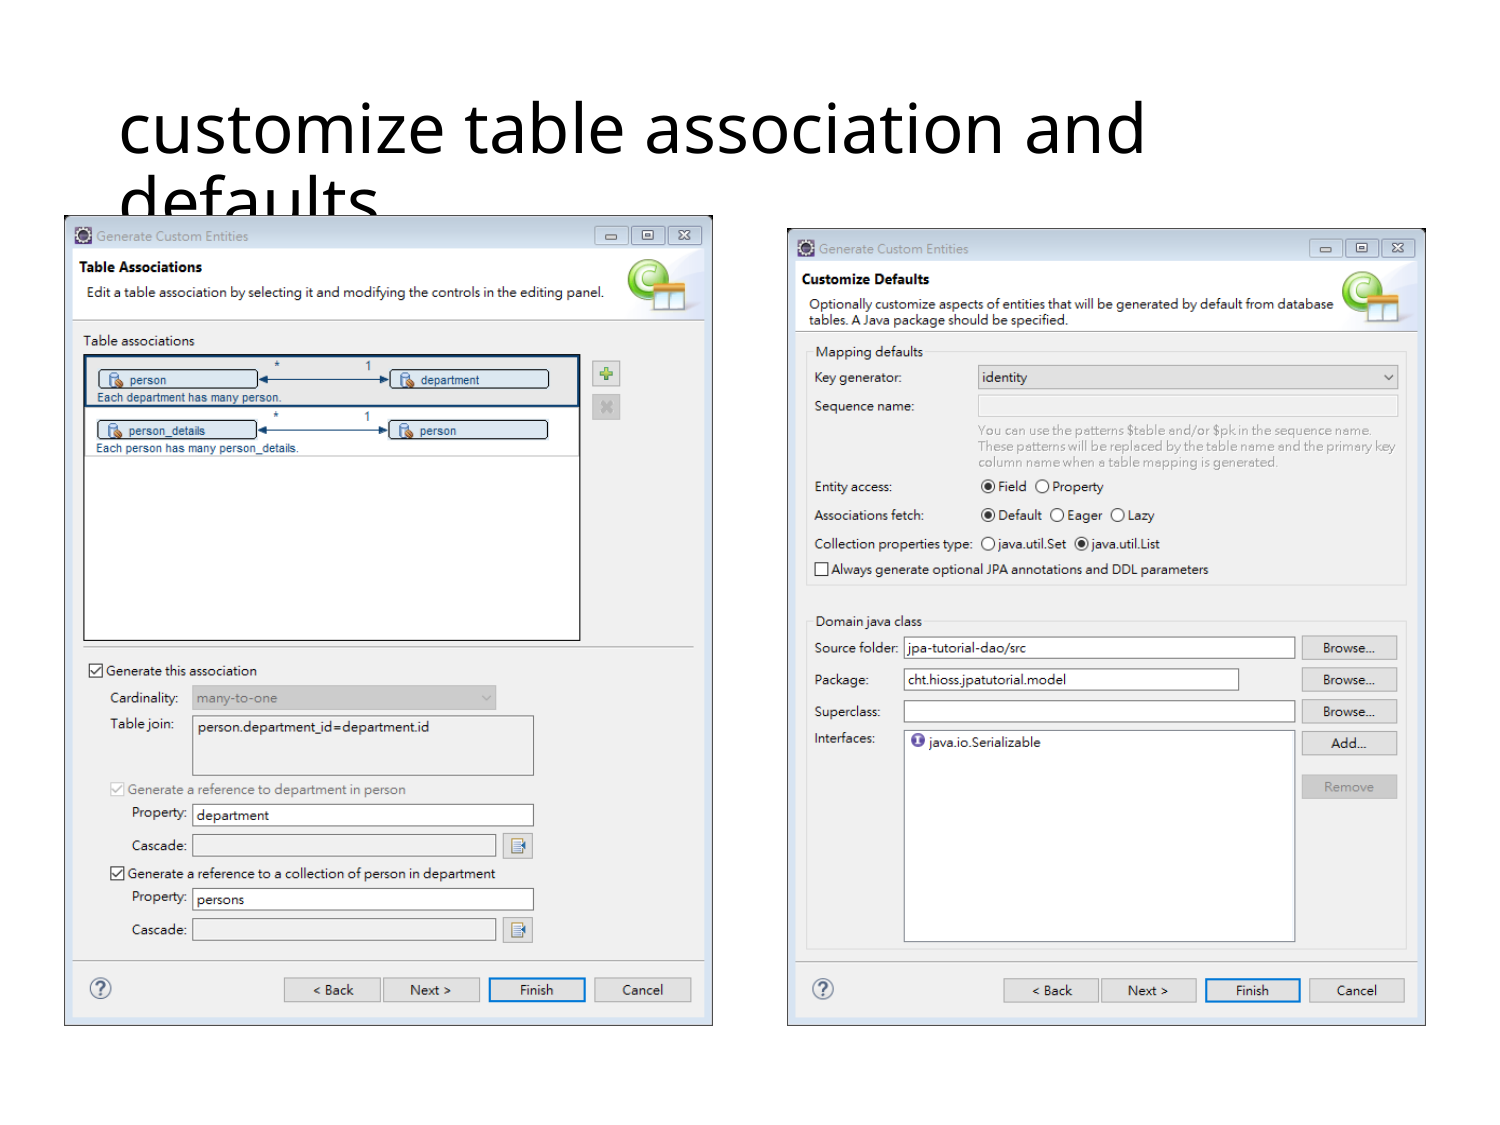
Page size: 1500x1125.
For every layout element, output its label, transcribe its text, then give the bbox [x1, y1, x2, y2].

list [787, 228, 1426, 1026]
picture [64, 215, 713, 1026]
title customize table association and defaults [103, 60, 1398, 278]
